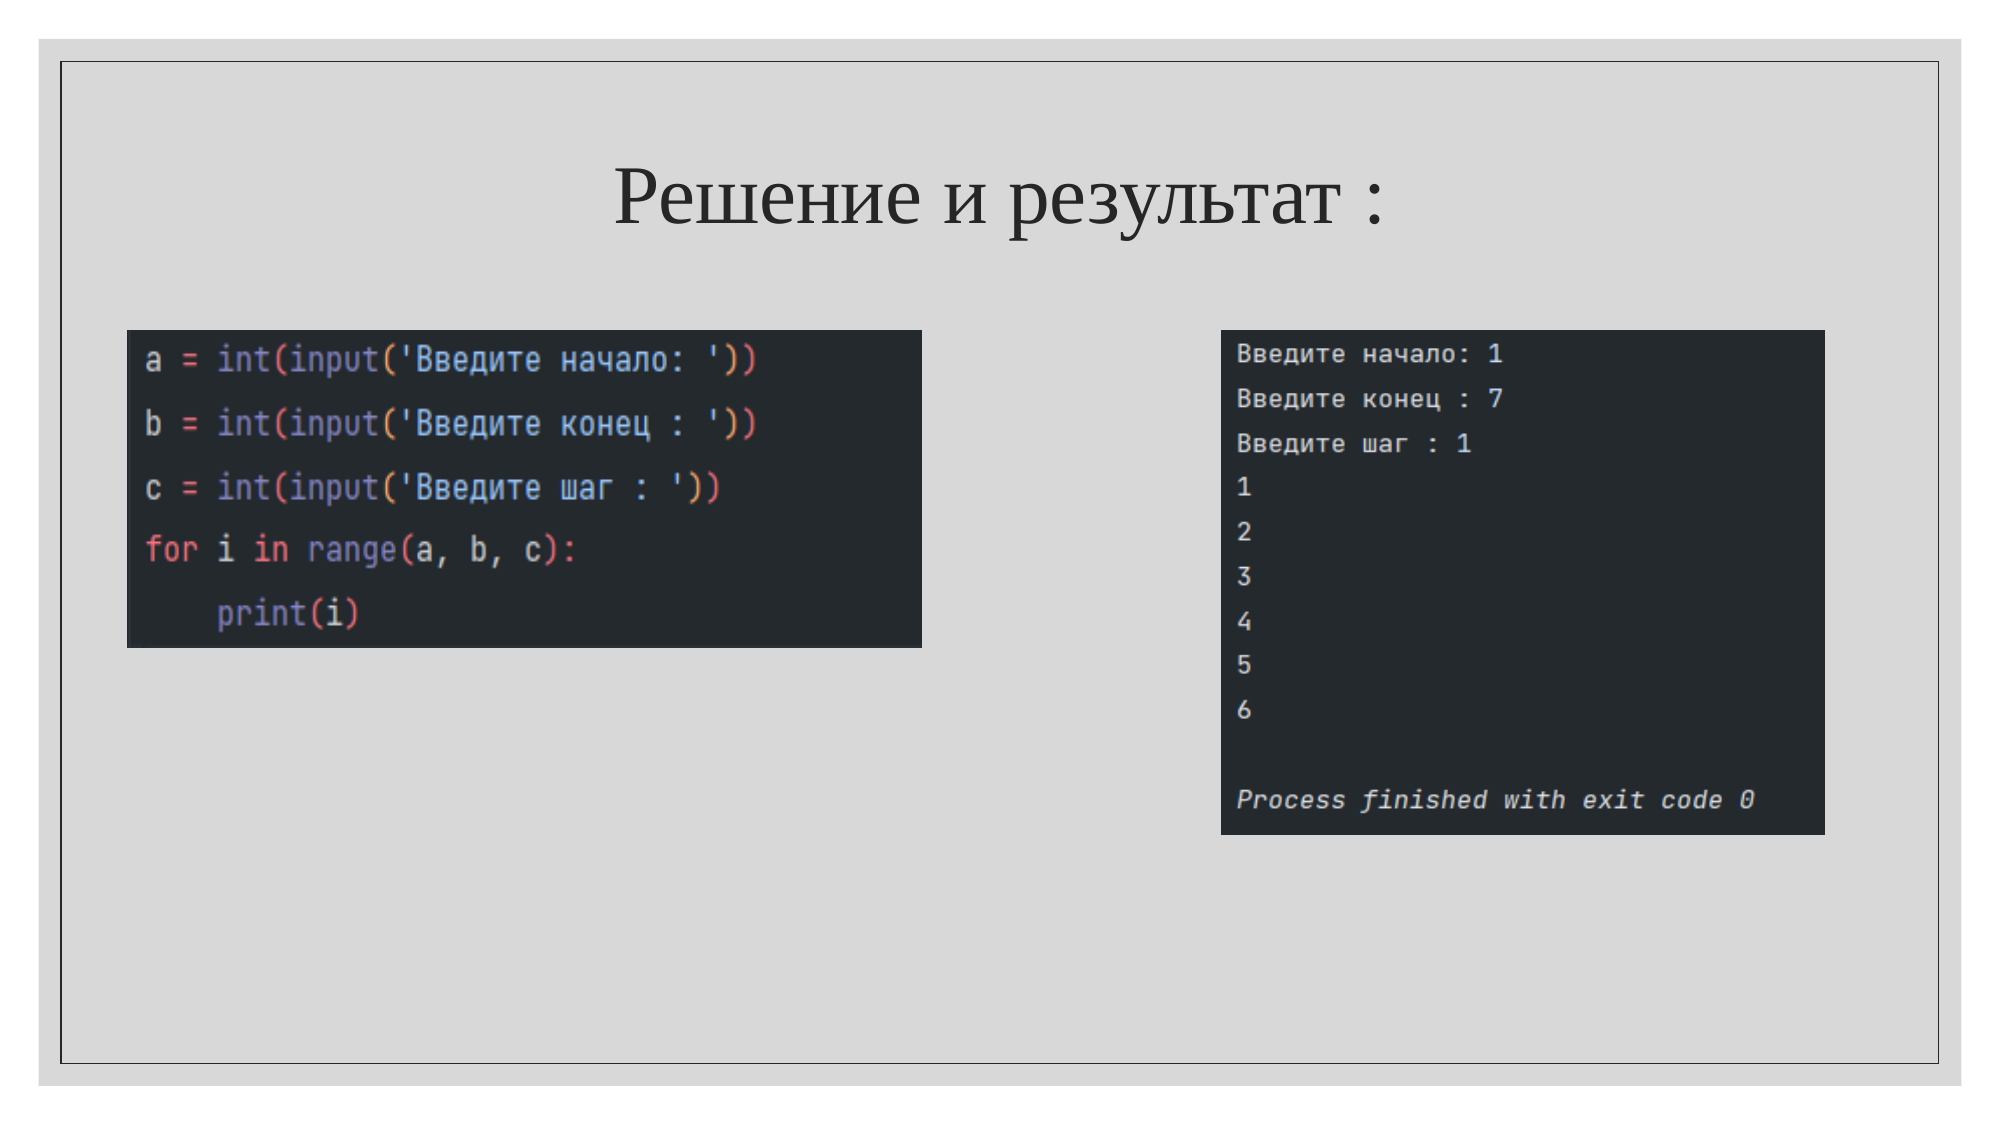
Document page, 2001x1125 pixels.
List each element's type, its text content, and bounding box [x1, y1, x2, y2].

picture [127, 330, 922, 648]
title Решение и результат : [174, 74, 1825, 299]
picture [1221, 330, 1825, 835]
